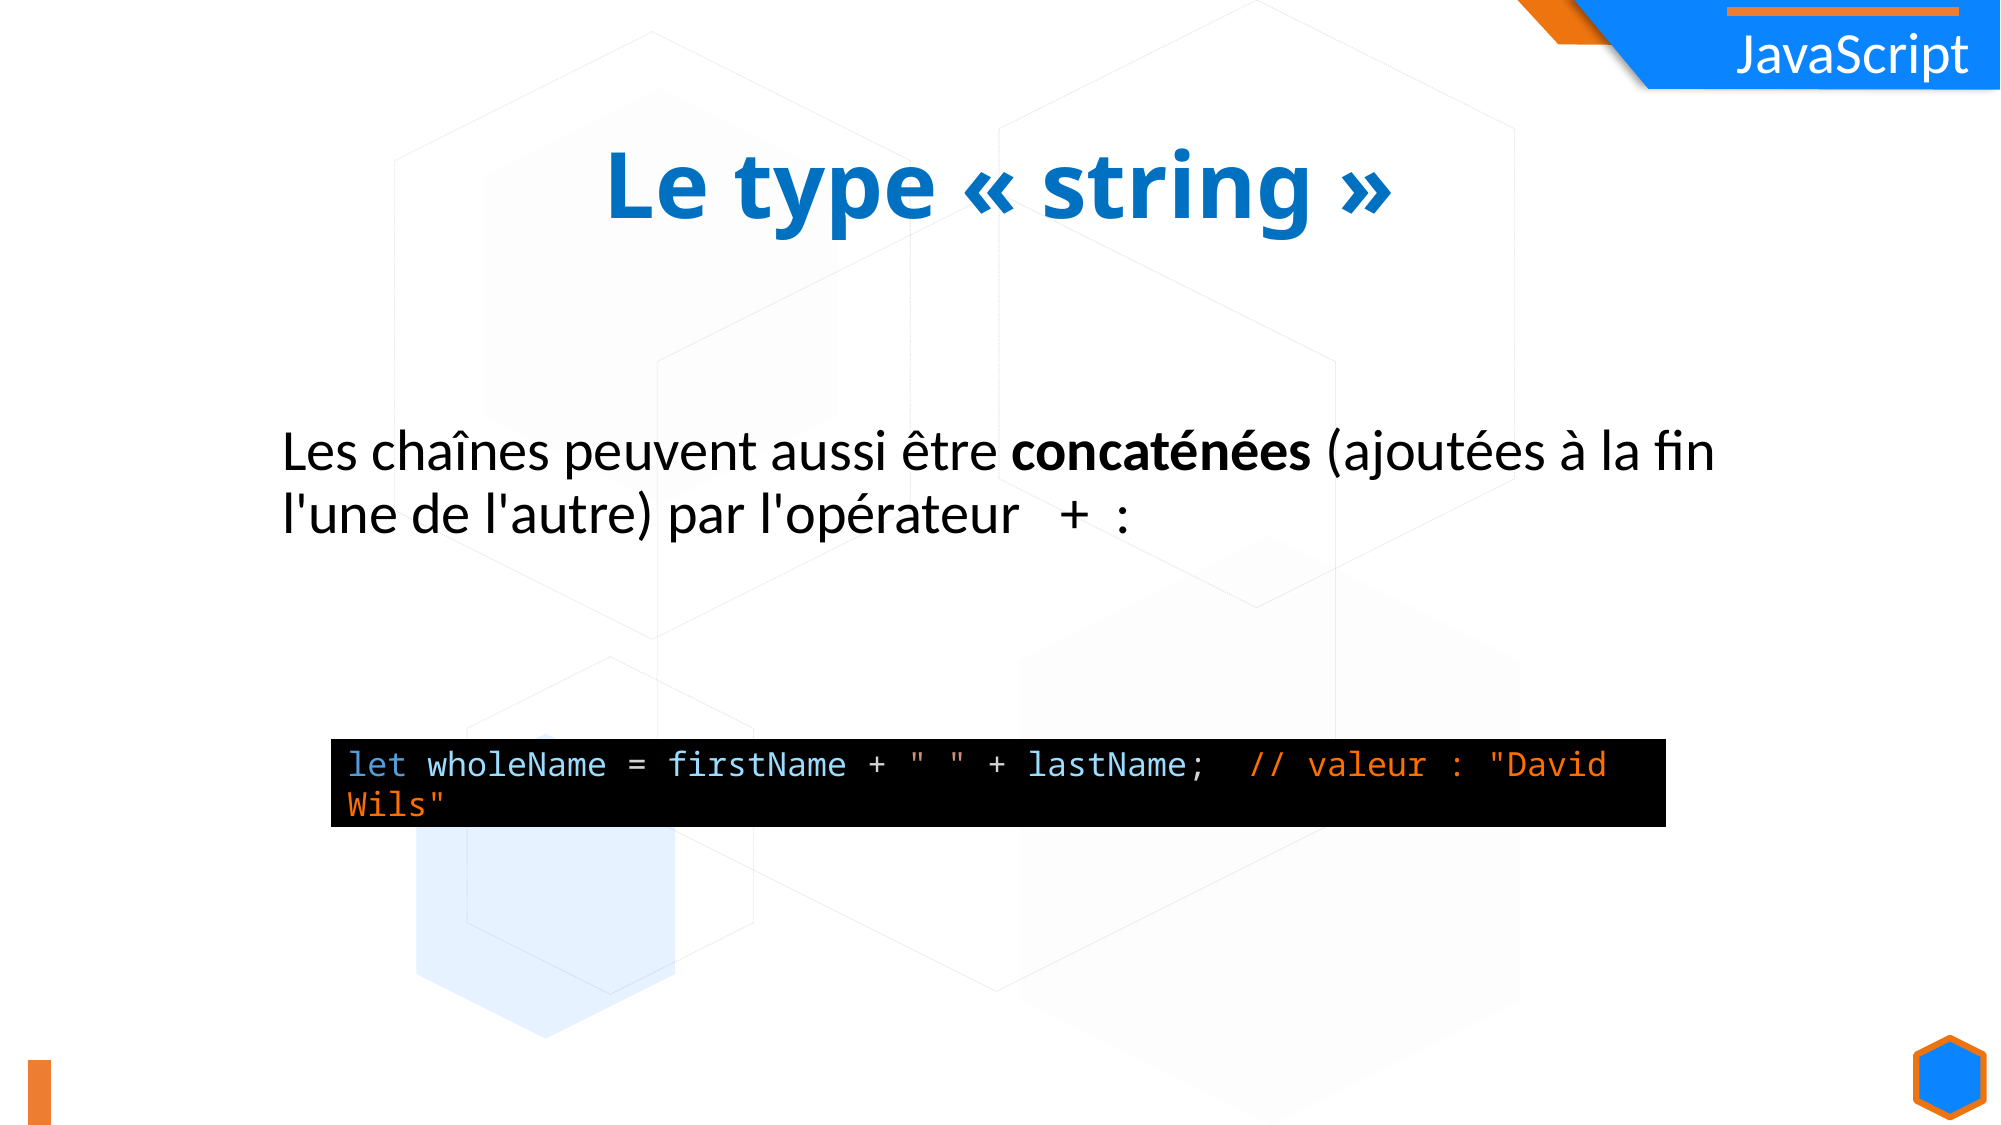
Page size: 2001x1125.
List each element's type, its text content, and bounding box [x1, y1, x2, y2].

text_box let wholeName = firstName + " " + lastName; // valeur : "David Wils" [331, 739, 1666, 827]
list Les chaînes peuvent aussi être concaténées (ajoutées à la fin l'une de l'autre) par l'opérateur + : [267, 412, 1735, 862]
title Le type « string » [228, 74, 1772, 304]
